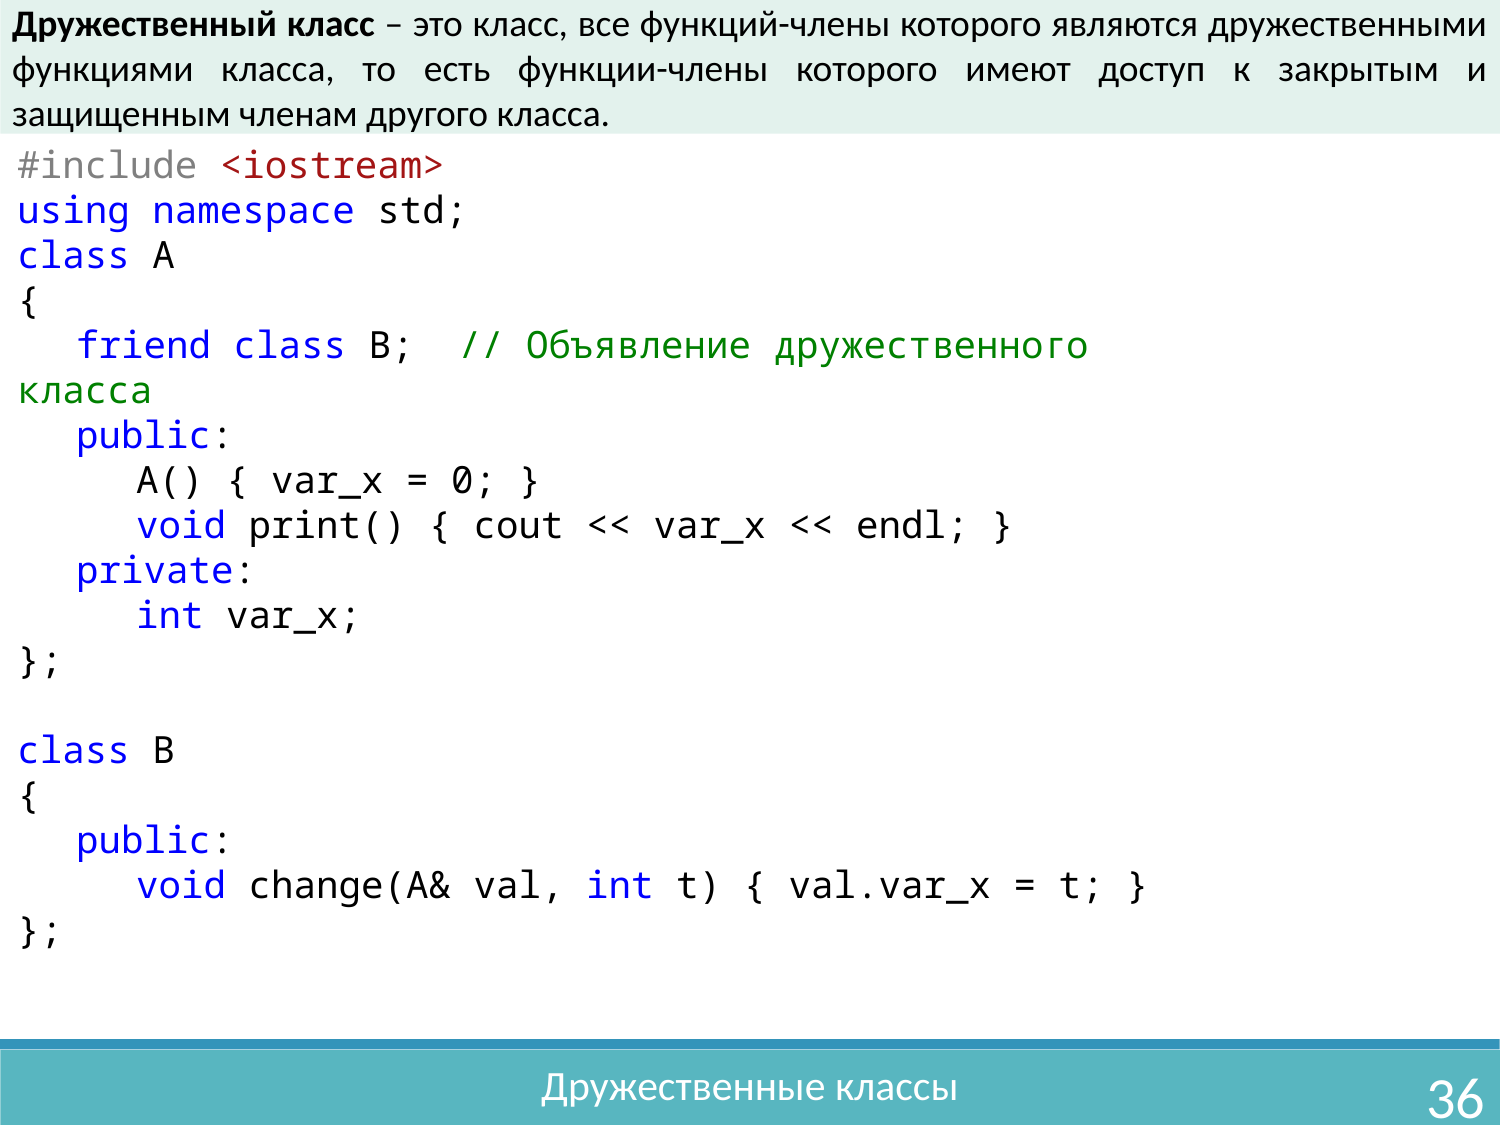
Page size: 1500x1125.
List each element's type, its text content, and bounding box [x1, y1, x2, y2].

text_box #include <iostream> using namespace std; class A { friend class B; // Объявление дружественного класса public: A() { var_x = 0; } void print() { cout << var_x << endl; } private: int var_x; }; class B { public: void change(A& val, int t) { val.var_x = t; } }; [17, 141, 1164, 951]
text_box Дружественные классы [466, 1058, 1034, 1109]
text_box Дружественный класс – это класс, все функций-члены которого являются дружественными функциями класса, то есть функции-члены которого имеют доступ к закрытым и защищенным членам другого класса. [0, 0, 1500, 134]
slide_number 36 [1338, 1065, 1500, 1125]
